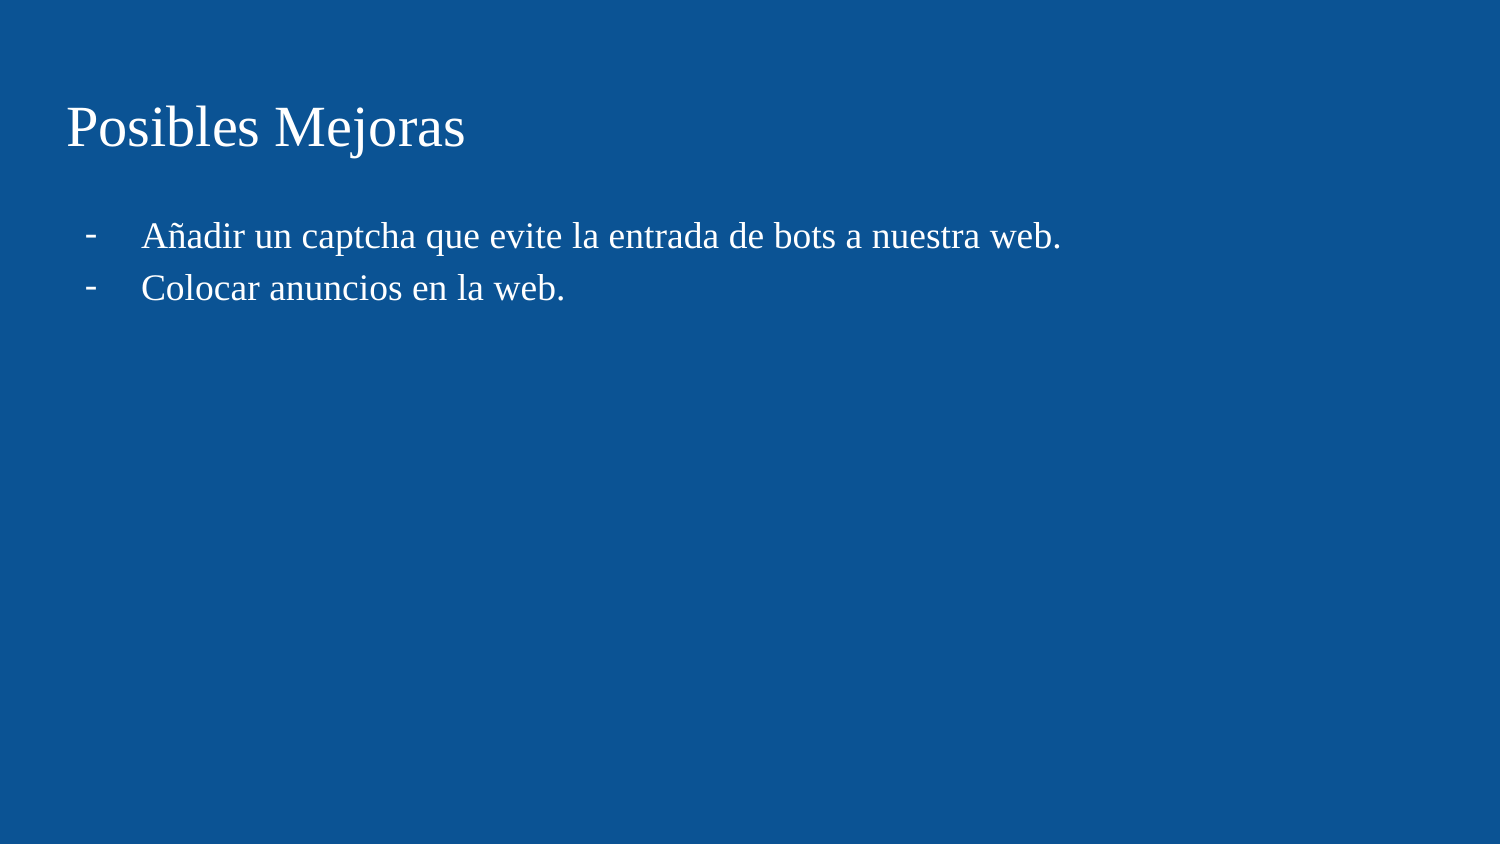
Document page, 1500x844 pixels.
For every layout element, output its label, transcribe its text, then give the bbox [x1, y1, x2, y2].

list Añadir un captcha que evite la entrada de bots a nuestra web. Colocar anuncios en la web. [51, 189, 1449, 750]
title Posibles Mejoras [51, 72, 1449, 167]
